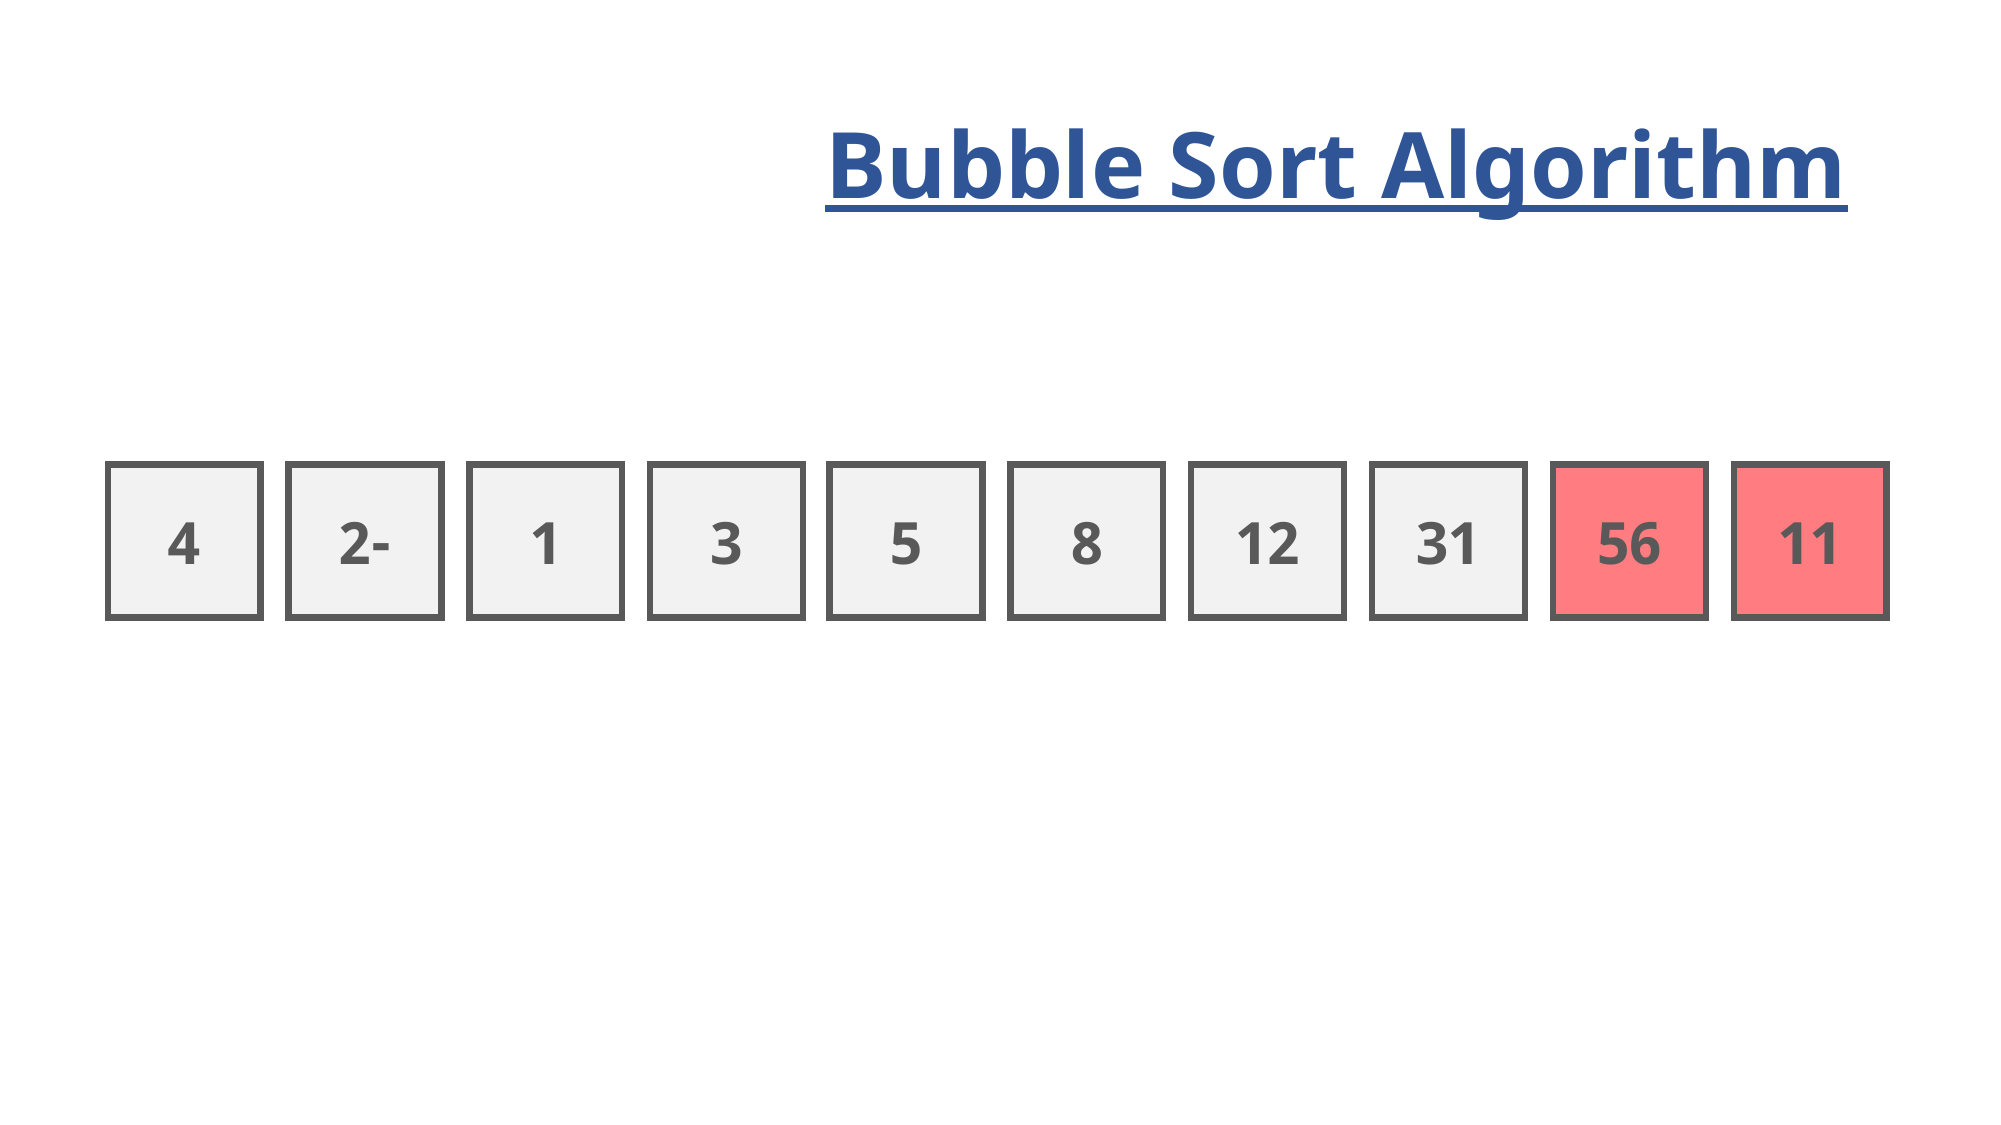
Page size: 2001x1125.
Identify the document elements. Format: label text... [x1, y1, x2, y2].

text_box 5 [829, 464, 983, 618]
text_box 3 [649, 464, 804, 618]
text_box 1 [468, 464, 623, 618]
text_box -2 [288, 464, 442, 618]
text_box 12 [1190, 464, 1345, 618]
text_box 11 [1733, 464, 1888, 618]
text_box 31 [1371, 464, 1526, 618]
text_box 4 [107, 464, 262, 618]
title Bubble Sort Algorithm [137, 59, 1863, 278]
text_box 56 [1552, 464, 1707, 618]
text_box 8 [1009, 464, 1164, 618]
